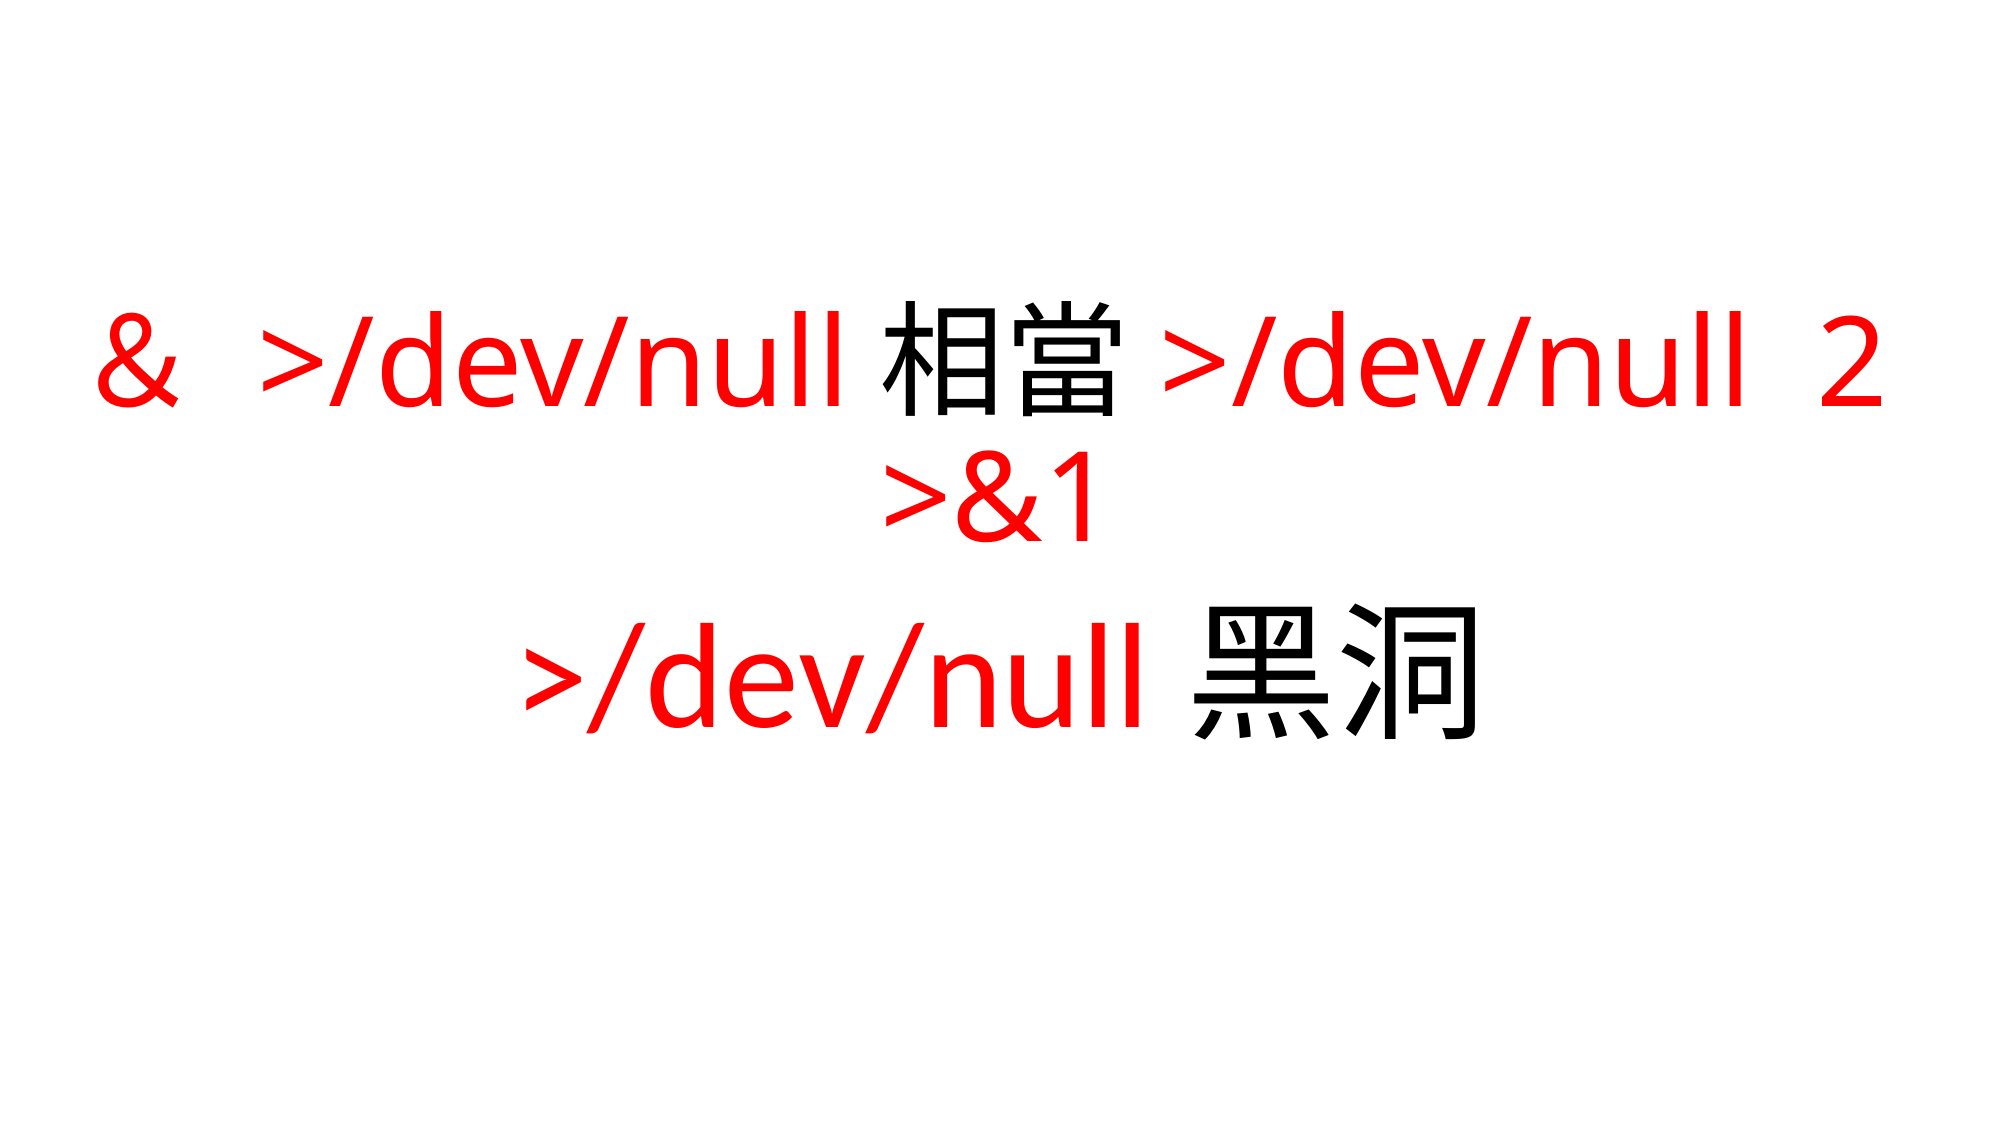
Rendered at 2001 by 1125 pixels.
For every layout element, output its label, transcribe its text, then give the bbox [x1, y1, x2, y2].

title ＆ >/dev/null相當>/dev/null 2 >&1 [49, 184, 1946, 576]
subtitle >/dev/null黑洞 [249, 590, 1750, 863]
